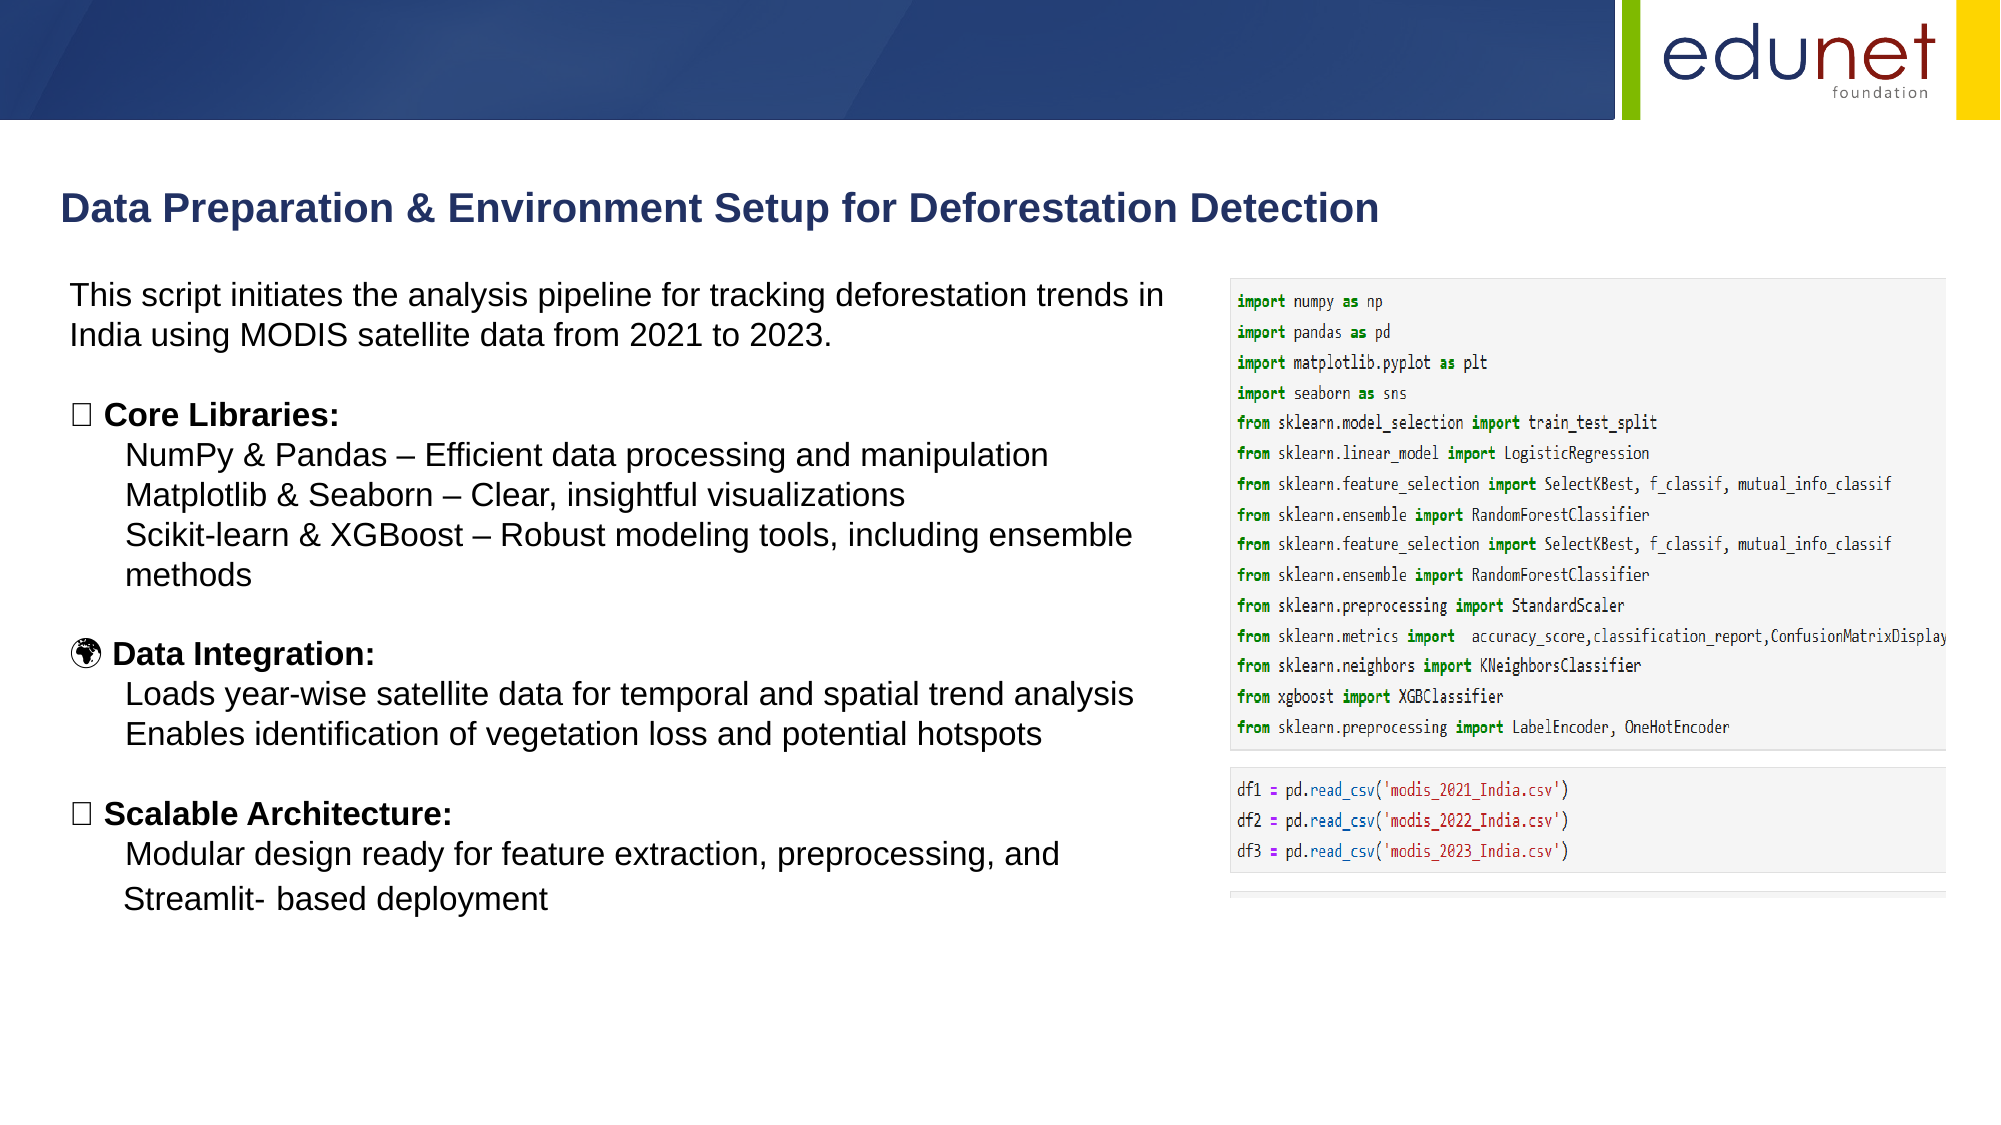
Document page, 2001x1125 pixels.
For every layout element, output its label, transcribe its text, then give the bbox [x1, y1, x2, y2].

text_box This script initiates the analysis pipeline for tracking deforestation trends in India using MODIS satellite data from 2021 to 2023. 🔧 Core Libraries: NumPy & Pandas – Efficient data processing and manipulation Matplotlib & Seaborn – Clear, insightful visualizations Scikit-learn & XGBoost – Robust modeling tools, including ensemble methods 🌍 Data Integration: Loads year-wise satellite data for temporal and spatial trend analysis Enables identification of vegetation loss and potential hotspots 📐 Scalable Architecture: Modular design ready for feature extraction, preprocessing, and Streamlit- based deployment [54, 265, 1187, 926]
picture [1226, 265, 1946, 898]
text_box Data Preparation & Environment Setup for Deforestation Detection [34, 172, 1775, 238]
picture [1652, 12, 1948, 108]
